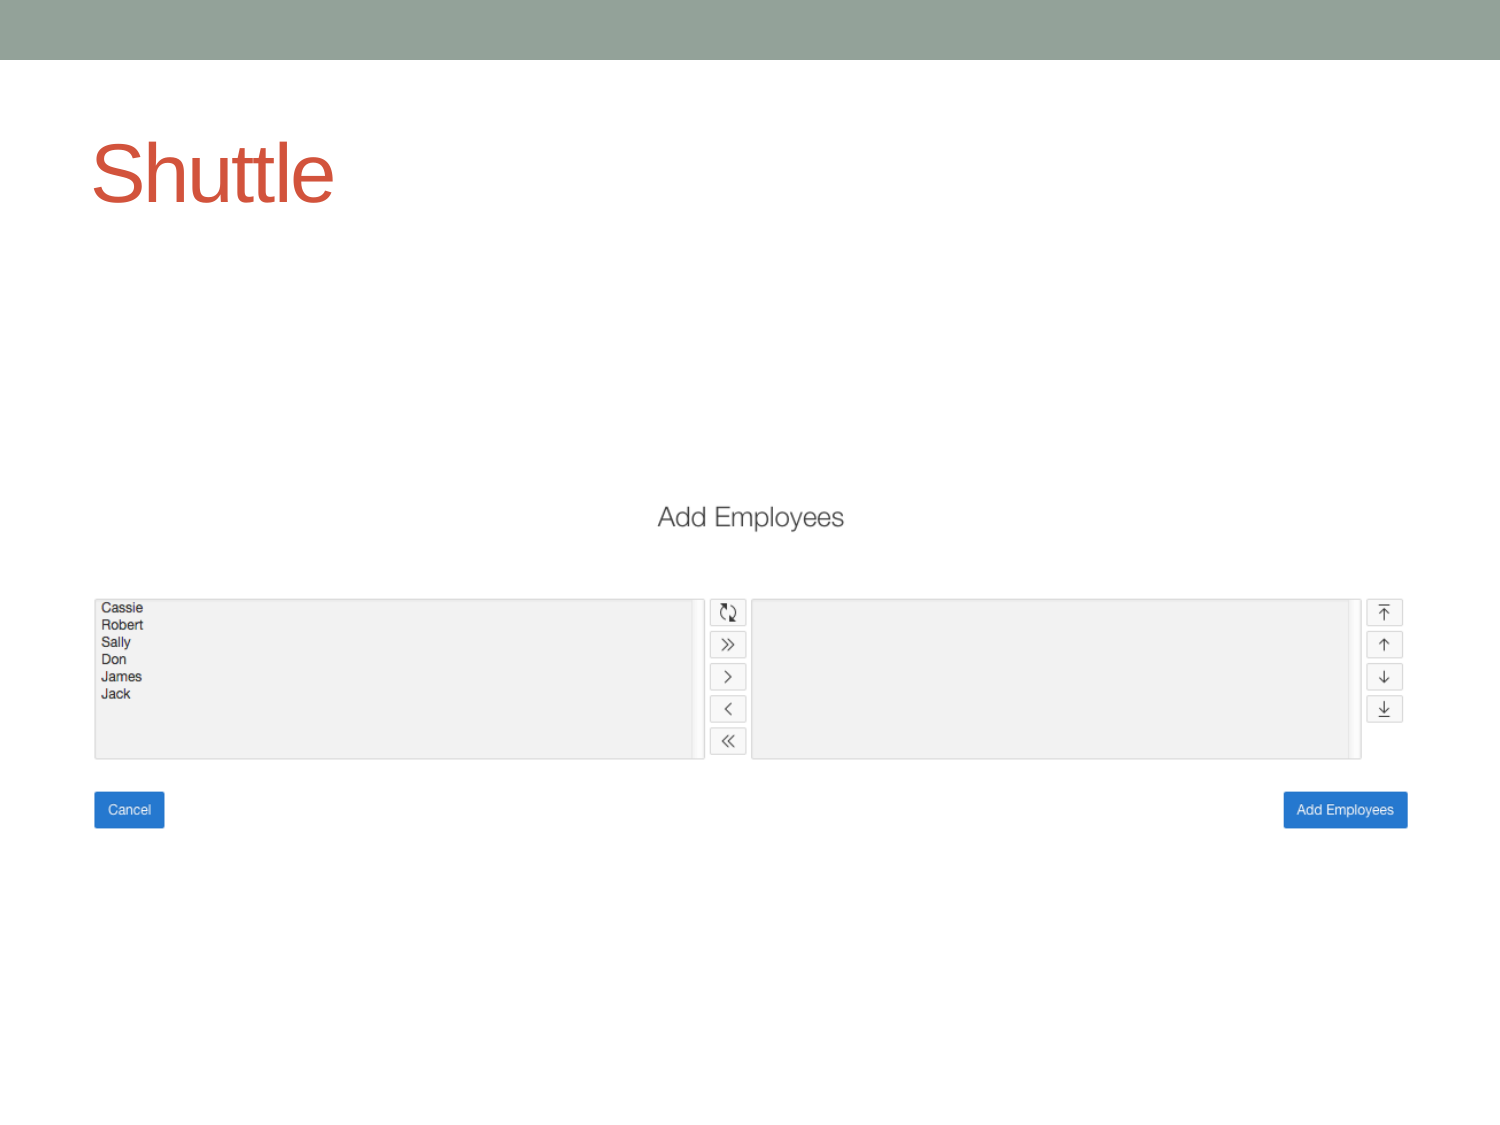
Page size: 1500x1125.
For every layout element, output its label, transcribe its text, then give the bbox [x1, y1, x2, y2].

title Shuttle [75, 87, 1425, 250]
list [74, 262, 1426, 1063]
